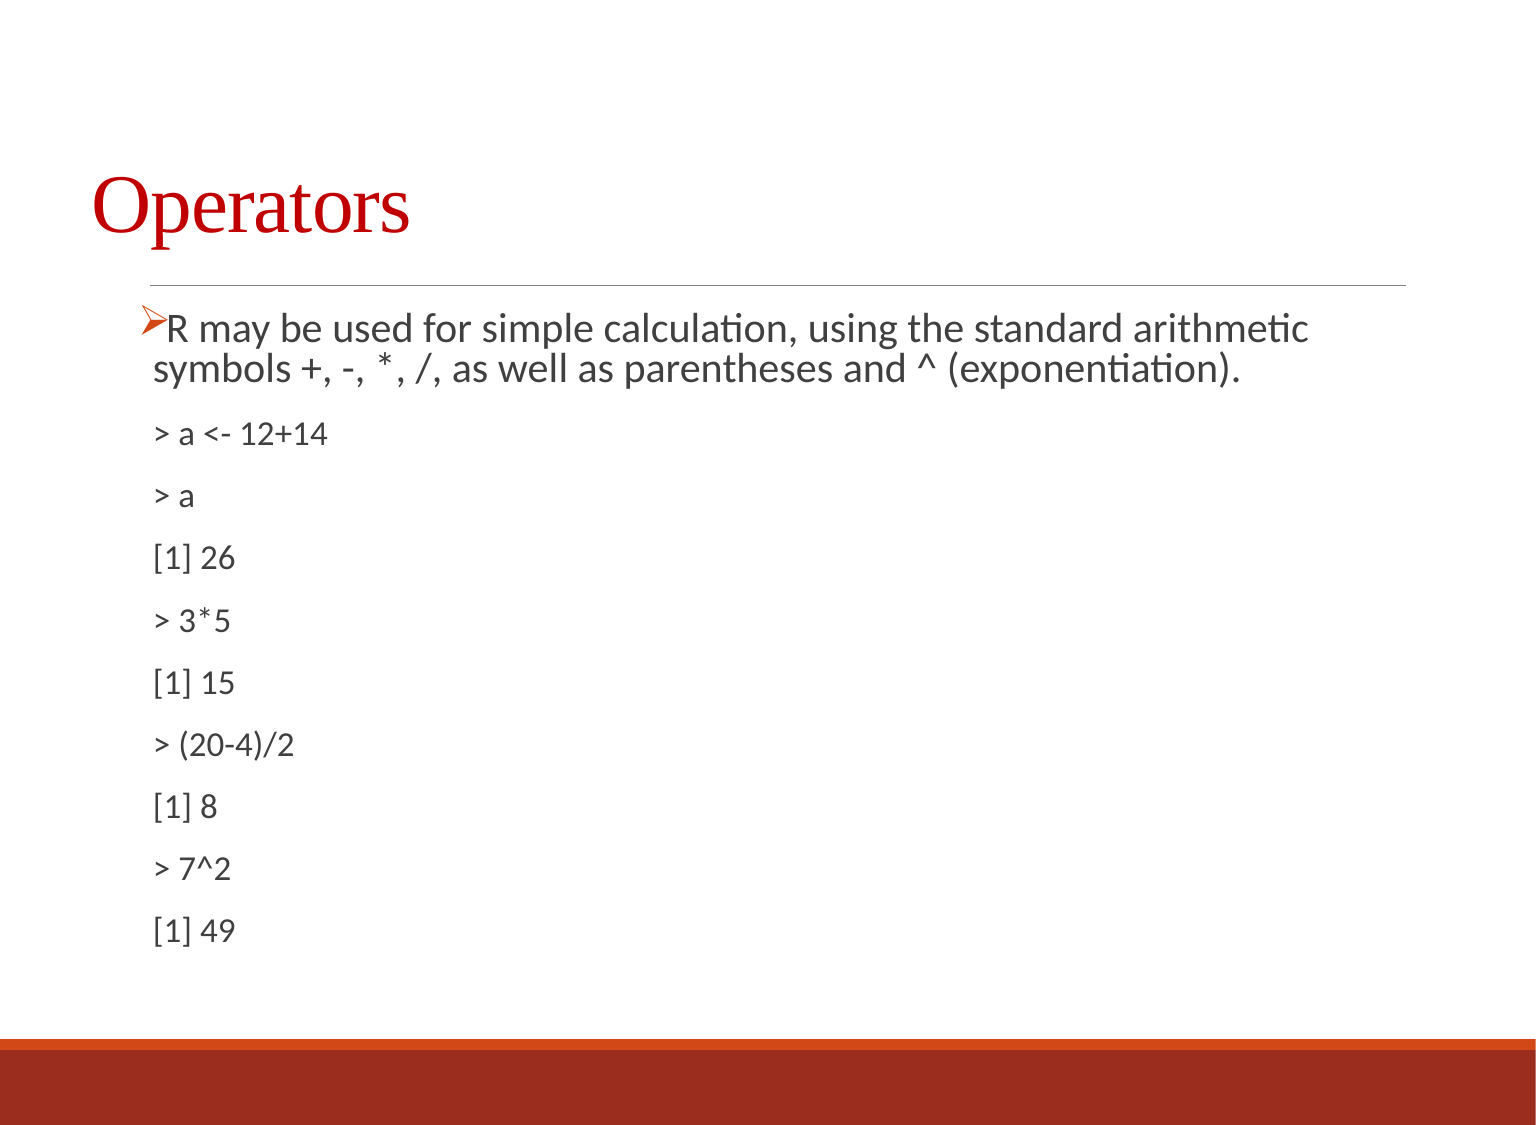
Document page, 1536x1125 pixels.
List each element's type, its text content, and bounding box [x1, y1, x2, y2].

title Operators [76, 115, 1459, 258]
list R may be used for simple calculation, using the standard arithmetic symbols +, -, *, /, as well as parentheses and ^ (exponentiation). > a <- 12+14 > a [1] 26 > 3*5 [1] 15 > (20-4)/2 [1] 8 > 7^2 [1] 49 [138, 302, 1406, 963]
